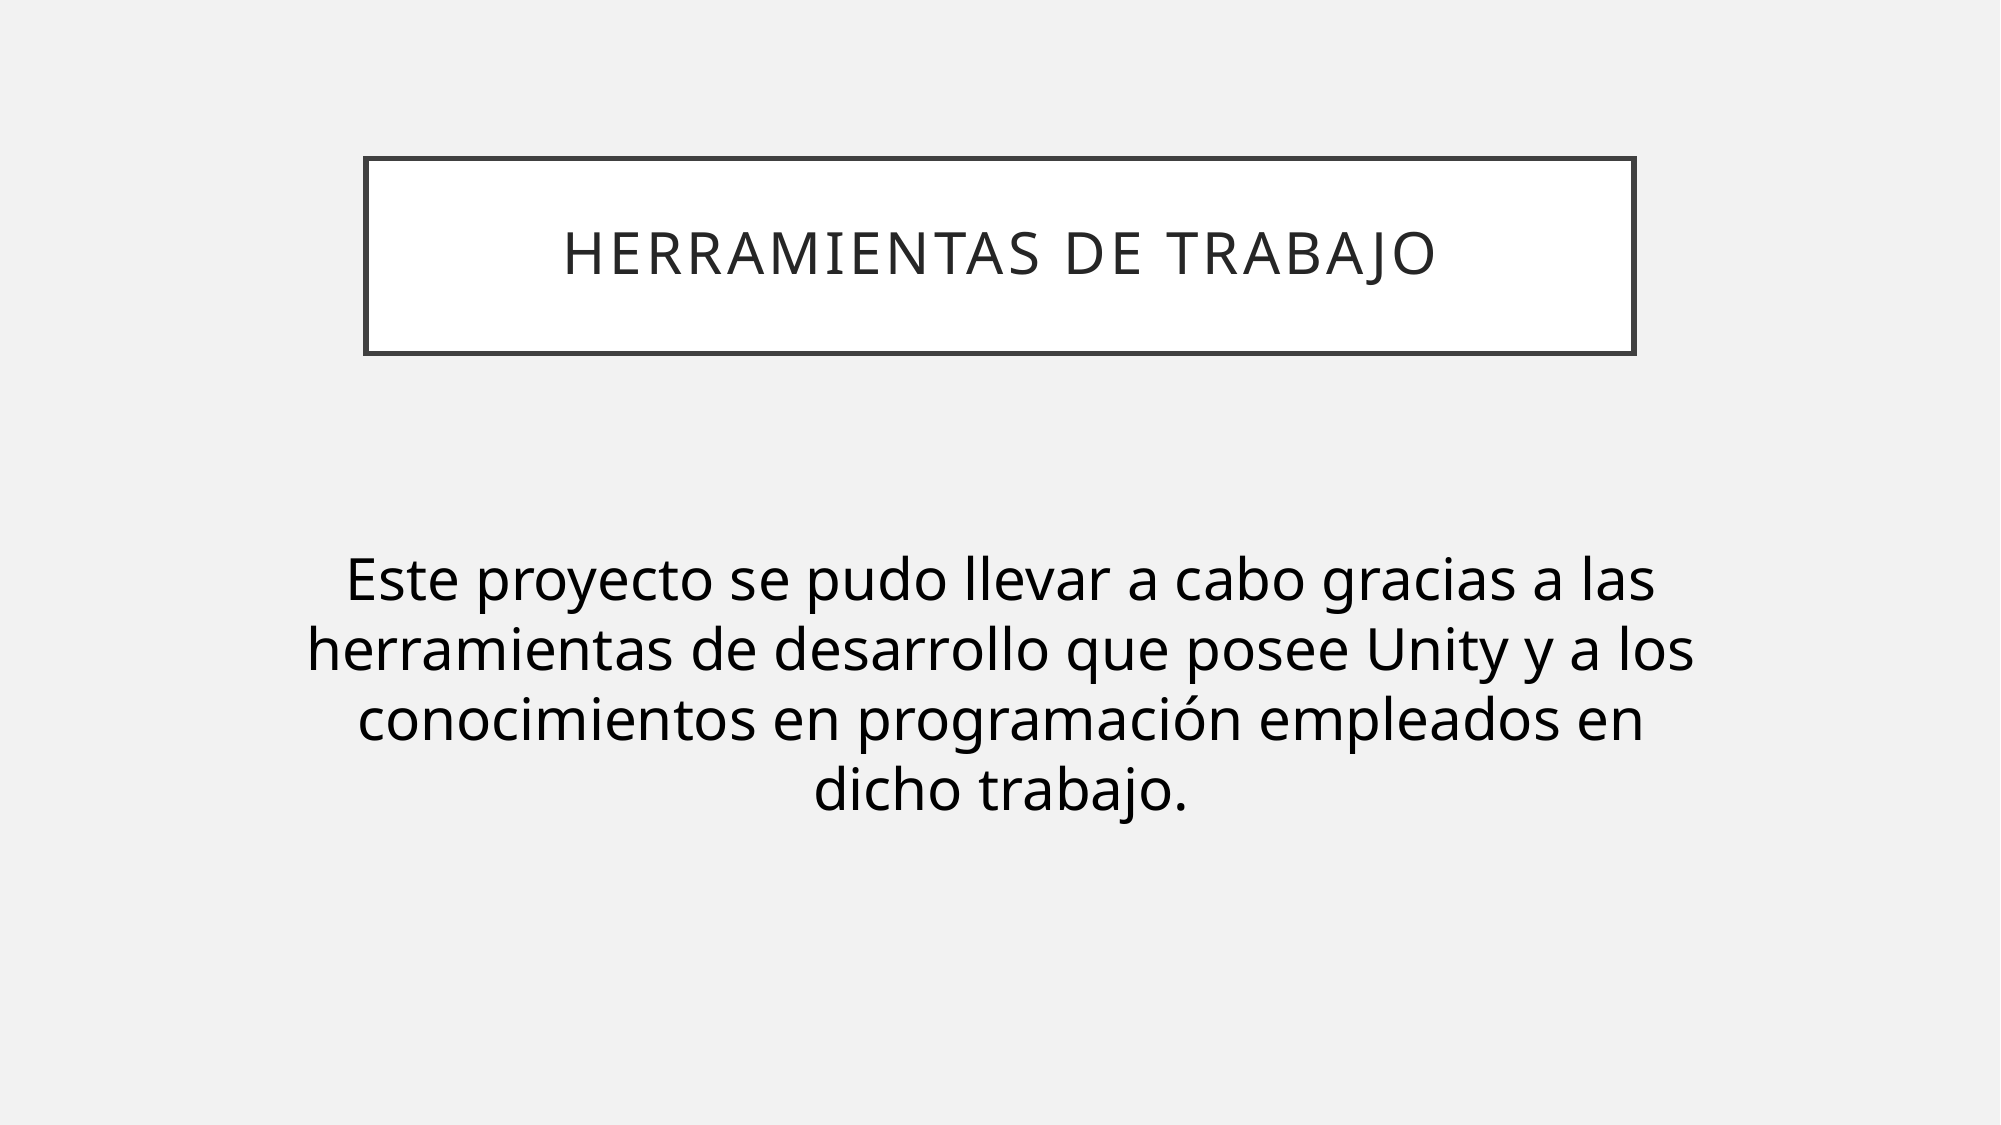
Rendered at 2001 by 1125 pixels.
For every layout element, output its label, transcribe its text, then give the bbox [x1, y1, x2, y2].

title Herramientas de trabajo [363, 156, 1637, 356]
text_box Este proyecto se pudo llevar a cabo gracias a las herramientas de desarrollo que posee Unity y a los conocimientos en programación empleados en dicho trabajo. [260, 534, 1742, 830]
